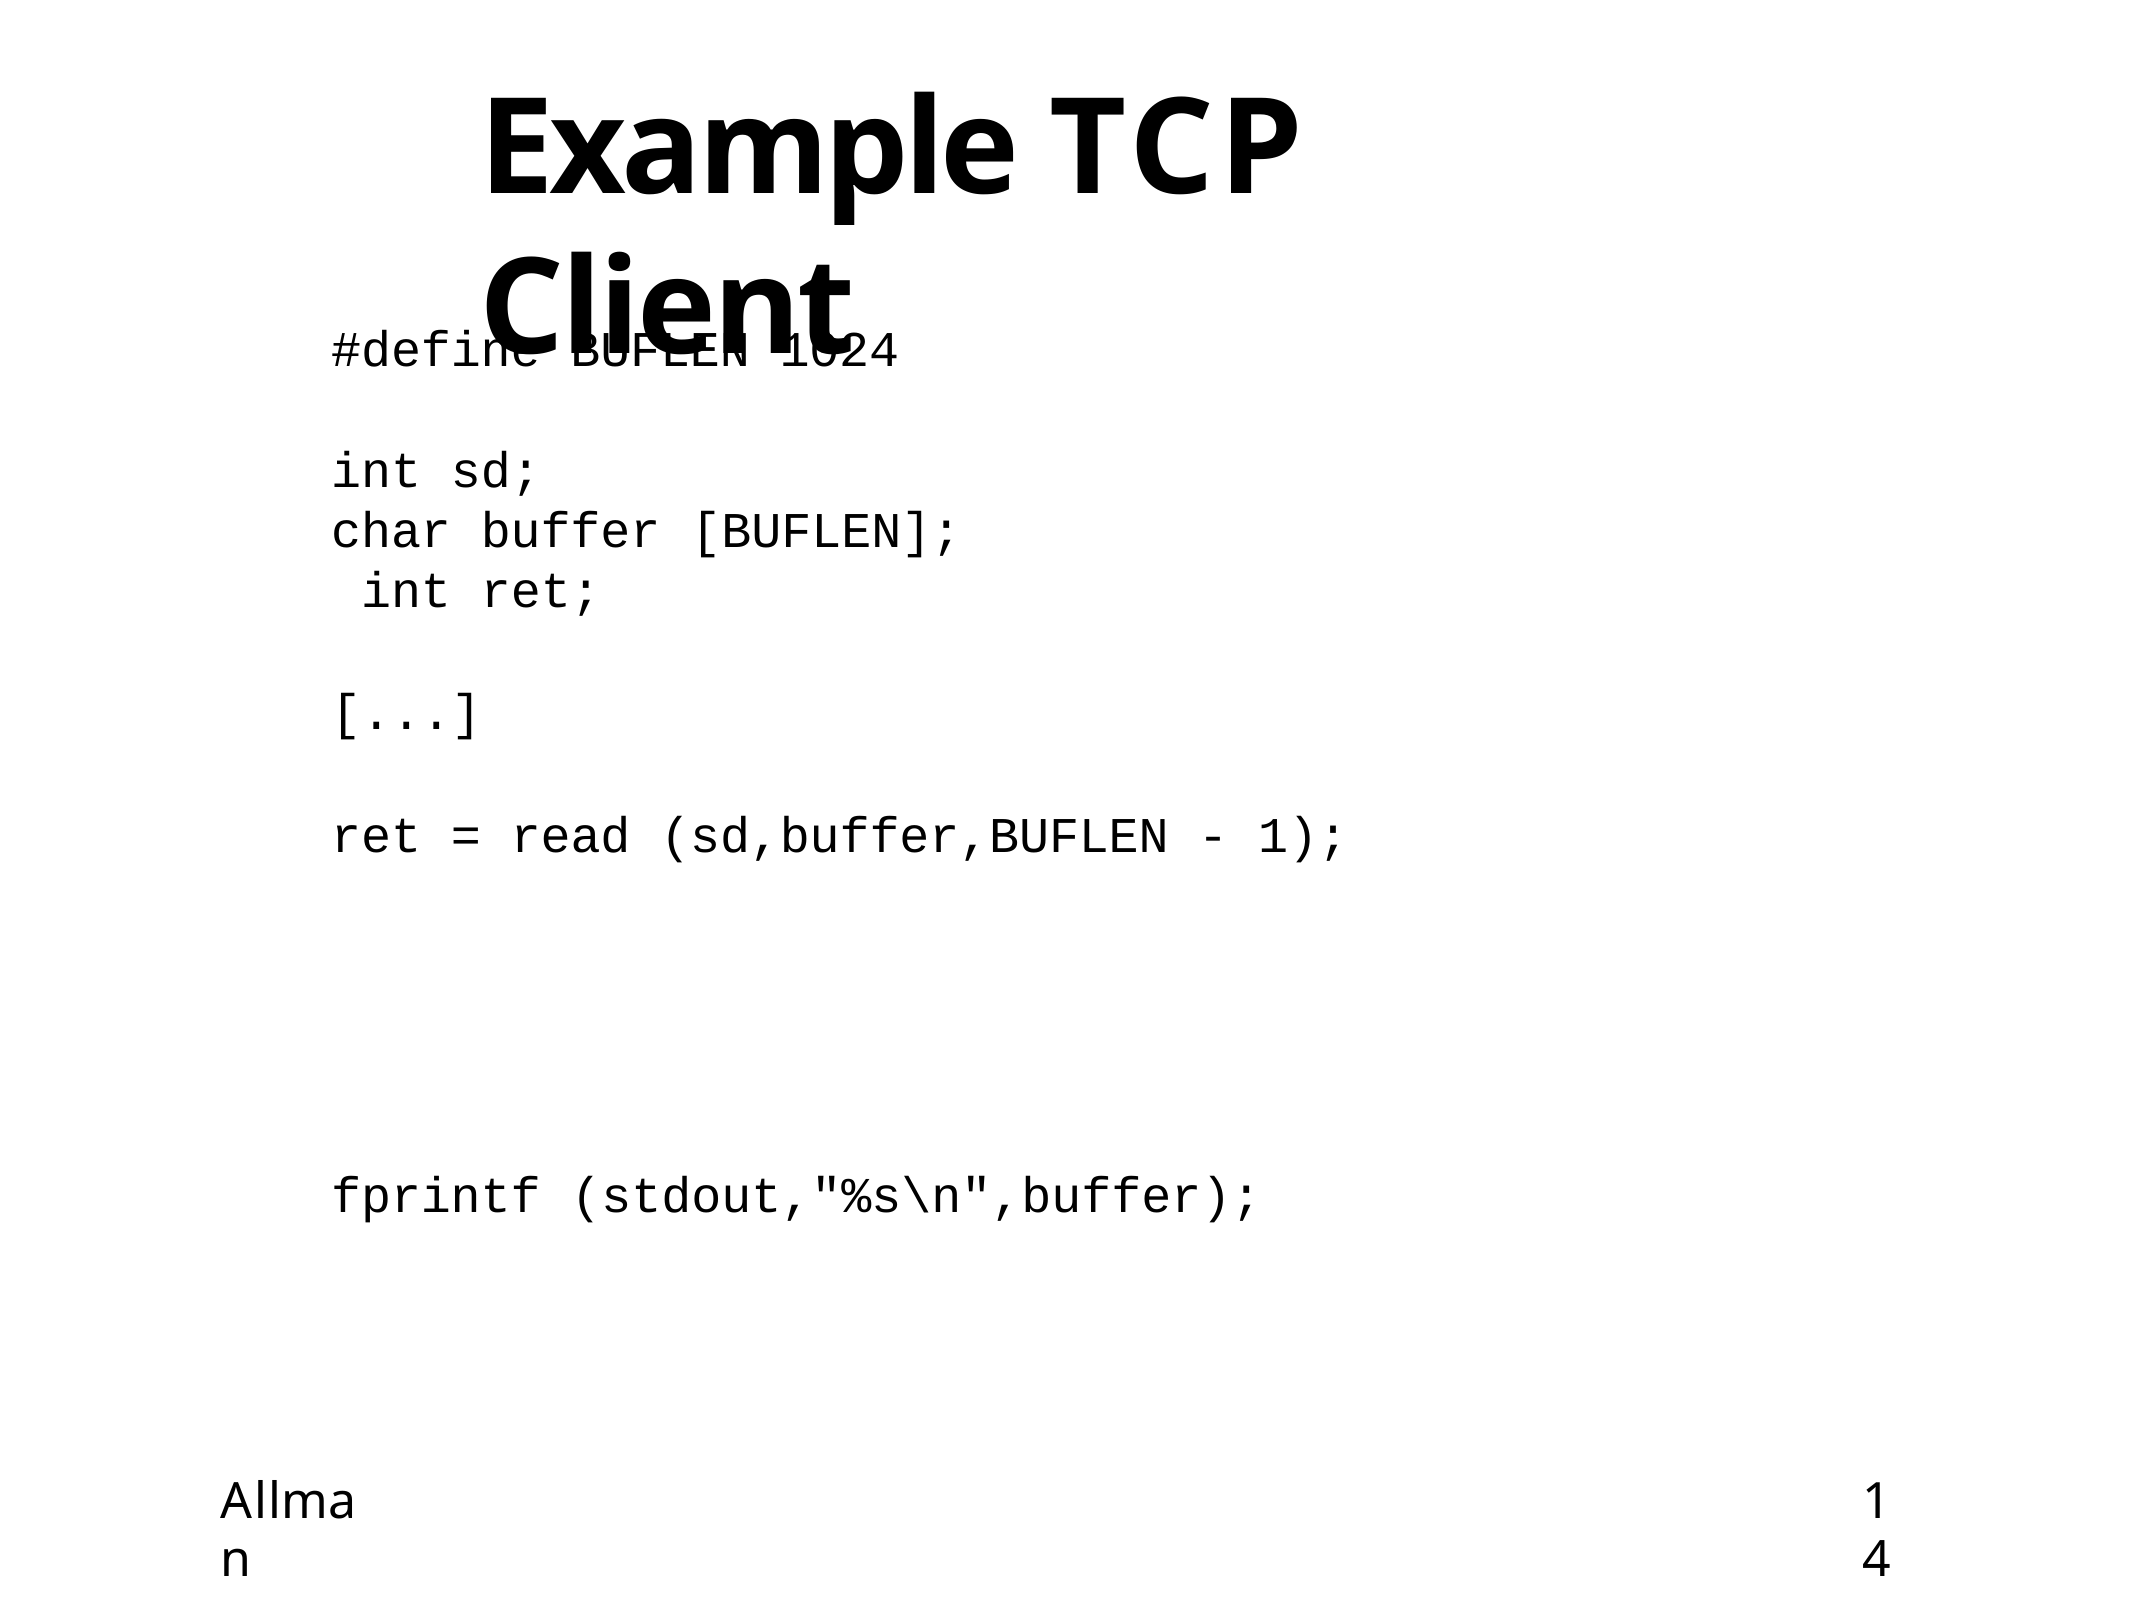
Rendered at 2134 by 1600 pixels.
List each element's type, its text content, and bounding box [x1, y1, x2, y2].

text_box #define BUFLEN 1024 [329, 314, 904, 377]
slide_number 14 [1858, 1470, 1917, 1600]
title Example TCP Client [477, 58, 1656, 381]
text_box int sd; char buffer int ret; [329, 435, 664, 617]
text_box fprintf [329, 1160, 544, 1223]
text_box (stdout,"%s\n",buffer); [569, 1160, 1264, 1223]
text_box [...] ret = read (sd,buffer,BUFLEN - 1); [329, 677, 1354, 863]
text_box [BUFLEN]; [689, 495, 964, 558]
footer Allman [218, 1470, 364, 1600]
